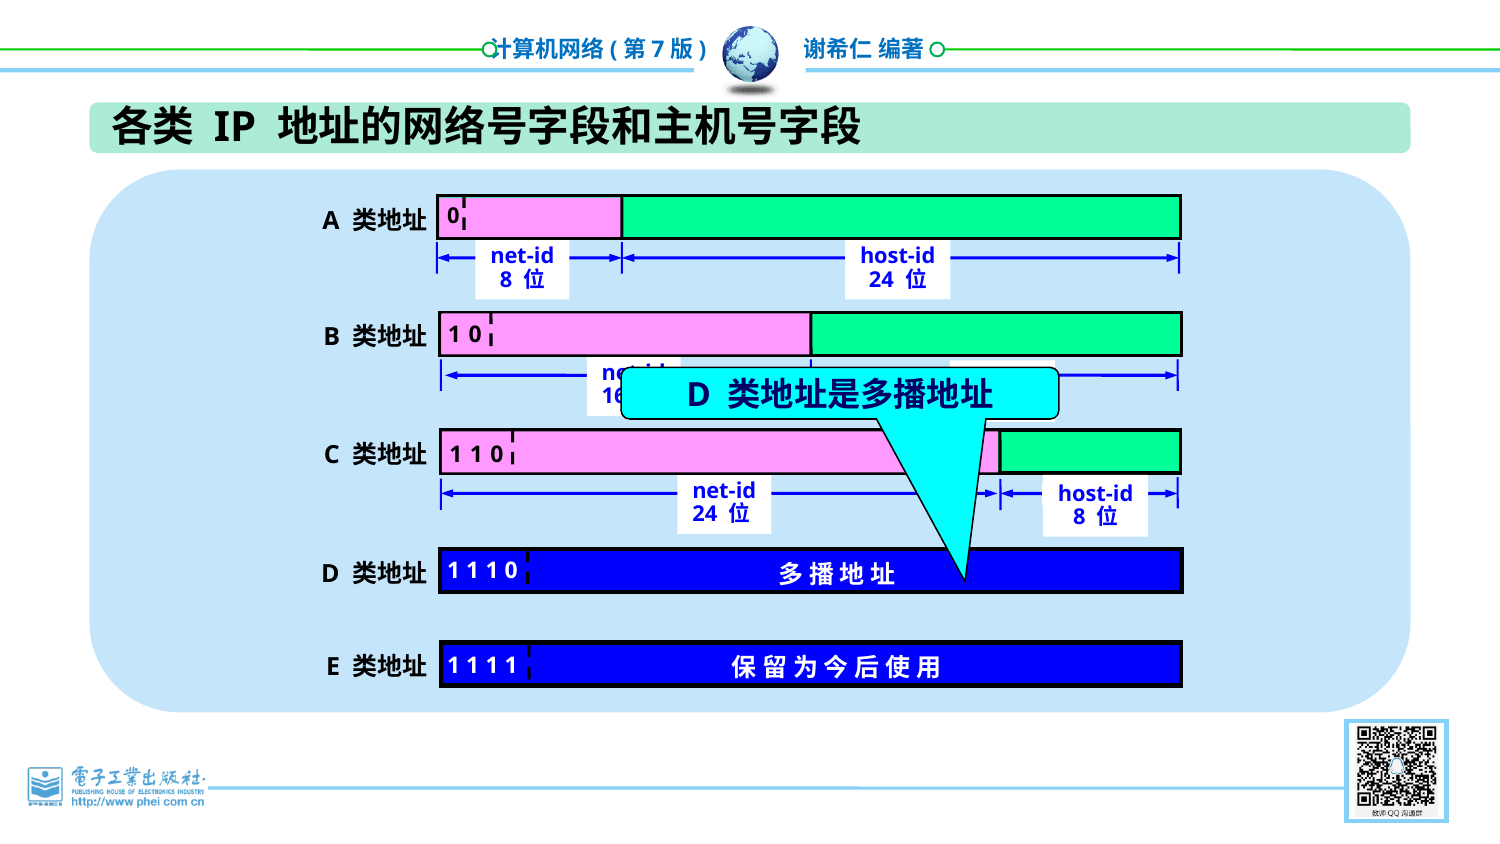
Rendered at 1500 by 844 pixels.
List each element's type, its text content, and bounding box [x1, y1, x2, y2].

text_box [89, 102, 96, 153]
text_box [87, 167, 1413, 715]
picture [720, 24, 780, 92]
picture [23, 764, 208, 809]
text_box 各类 IP 地址的网络号字段和主机号字段 [96, 92, 877, 158]
text_box [877, 102, 1411, 154]
picture [1355, 724, 1438, 817]
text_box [307, 194, 1182, 690]
